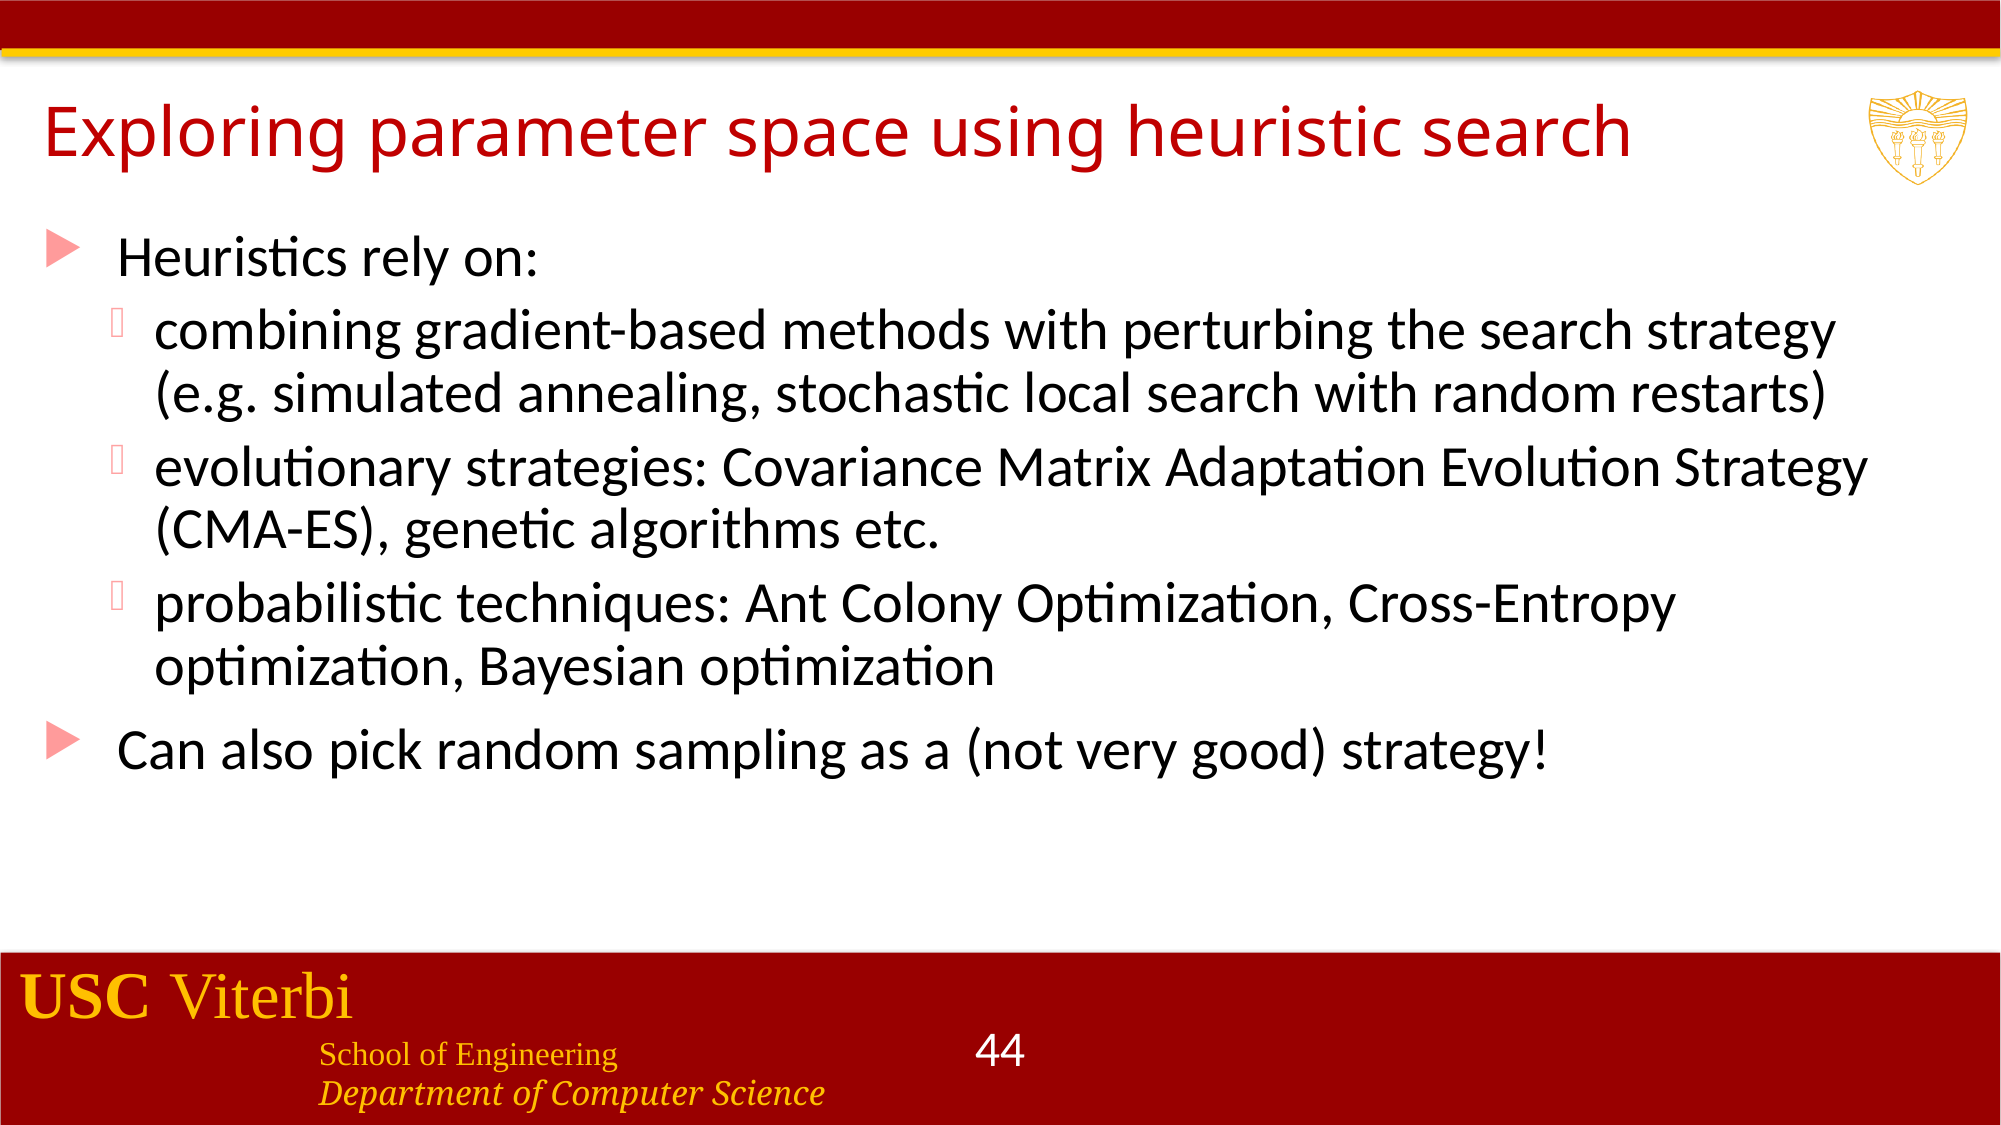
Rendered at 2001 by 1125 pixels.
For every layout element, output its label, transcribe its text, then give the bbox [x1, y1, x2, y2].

slide_number 44 [774, 1016, 1225, 1077]
picture [1836, 76, 2000, 199]
list Heuristics rely on: combining gradient-based methods with perturbing the search strategy (e.g. simulated annealing, stochastic local search with random restarts) evolutionary strategies: Covariance Matrix Adaptation Evolution Strategy (CMA-ES), genetic algorithms etc. probabilistic techniques: Ant Colony Optimization, Cross-Entropy optimization, Bayesian optimization Can also pick random sampling as a (not very good) strategy! [27, 218, 1947, 933]
title Exploring parameter space using heuristic search [27, 70, 1819, 199]
